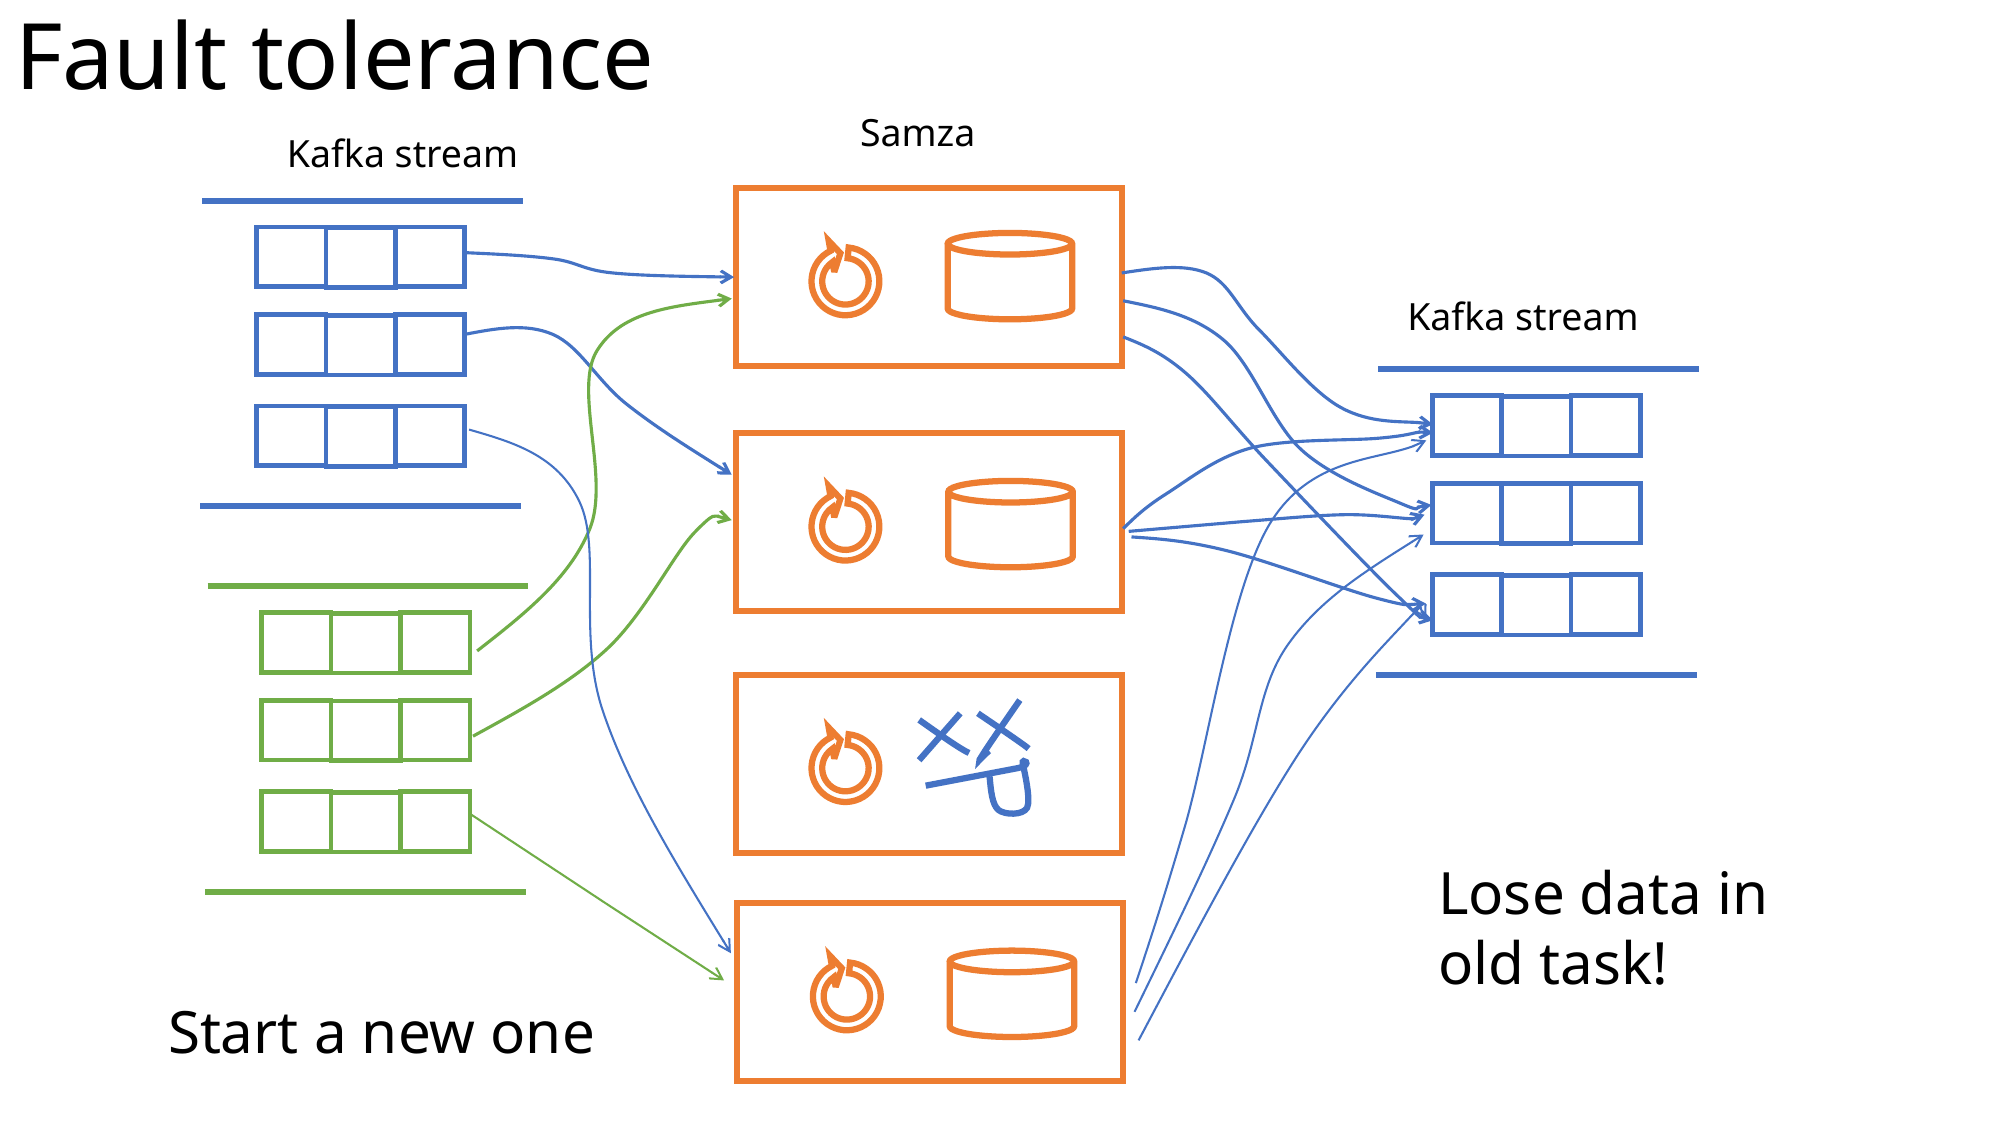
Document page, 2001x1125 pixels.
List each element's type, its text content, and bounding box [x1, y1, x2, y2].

text_box [472, 648, 587, 737]
text_box [735, 187, 1123, 367]
text_box [1280, 479, 1296, 493]
text_box [736, 902, 1124, 1082]
text_box [1431, 574, 1501, 635]
text_box [810, 237, 881, 317]
text_box [948, 949, 1076, 1039]
text_box [394, 405, 466, 467]
text_box [1570, 482, 1642, 544]
text_box [325, 227, 394, 288]
text_box [1123, 424, 1433, 529]
text_box [1570, 395, 1642, 456]
text_box [477, 568, 549, 651]
text_box [918, 719, 940, 735]
text_box [469, 429, 731, 954]
text_box Lose data in old task! [1423, 848, 1867, 1004]
text_box [1123, 300, 1332, 441]
text_box [394, 226, 466, 288]
text_box [261, 612, 330, 673]
text_box [1431, 395, 1501, 456]
text_box Samza [845, 101, 1078, 162]
text_box [810, 724, 881, 803]
text_box [925, 759, 1030, 815]
text_box [1394, 486, 1432, 514]
text_box [330, 791, 401, 853]
text_box [399, 612, 471, 673]
text_box [1501, 574, 1572, 636]
text_box [1391, 584, 1410, 599]
text_box Start a new one [153, 988, 692, 1073]
text_box [918, 712, 962, 761]
text_box Kafka stream [1392, 285, 1762, 346]
text_box [941, 735, 970, 754]
text_box [325, 406, 394, 467]
text_box [1138, 602, 1427, 1041]
text_box [1406, 605, 1419, 610]
text_box [640, 418, 732, 475]
text_box [256, 314, 325, 375]
text_box [261, 791, 330, 852]
text_box [325, 314, 396, 376]
text_box [810, 482, 881, 562]
text_box [394, 314, 466, 375]
text_box [256, 405, 327, 467]
text_box [1362, 557, 1374, 568]
text_box [399, 699, 471, 761]
title Fault tolerance [0, 0, 1725, 169]
text_box [946, 231, 1074, 321]
text_box [1135, 439, 1427, 984]
text_box [811, 952, 882, 1032]
text_box [1570, 574, 1642, 635]
text_box [330, 612, 401, 674]
text_box [1123, 336, 1254, 449]
text_box [1501, 395, 1572, 457]
text_box Kafka stream [272, 122, 642, 183]
text_box [470, 813, 725, 981]
text_box [735, 674, 1123, 854]
text_box [947, 479, 1074, 569]
text_box [330, 700, 401, 762]
text_box [1384, 594, 1425, 607]
text_box [1386, 512, 1425, 527]
text_box [1002, 729, 1030, 750]
text_box [1134, 534, 1424, 1012]
text_box [464, 327, 590, 400]
text_box [735, 432, 1123, 612]
text_box [464, 252, 735, 285]
text_box [261, 699, 332, 761]
text_box [1121, 267, 1433, 428]
text_box [1425, 614, 1433, 623]
text_box [399, 791, 471, 852]
text_box [1501, 483, 1570, 544]
text_box [1324, 456, 1363, 470]
text_box [582, 293, 732, 533]
text_box [1131, 536, 1253, 564]
text_box [978, 699, 1021, 763]
text_box [1128, 519, 1272, 532]
text_box [977, 712, 999, 729]
text_box [591, 509, 732, 662]
text_box [256, 226, 327, 288]
text_box [1431, 482, 1503, 544]
